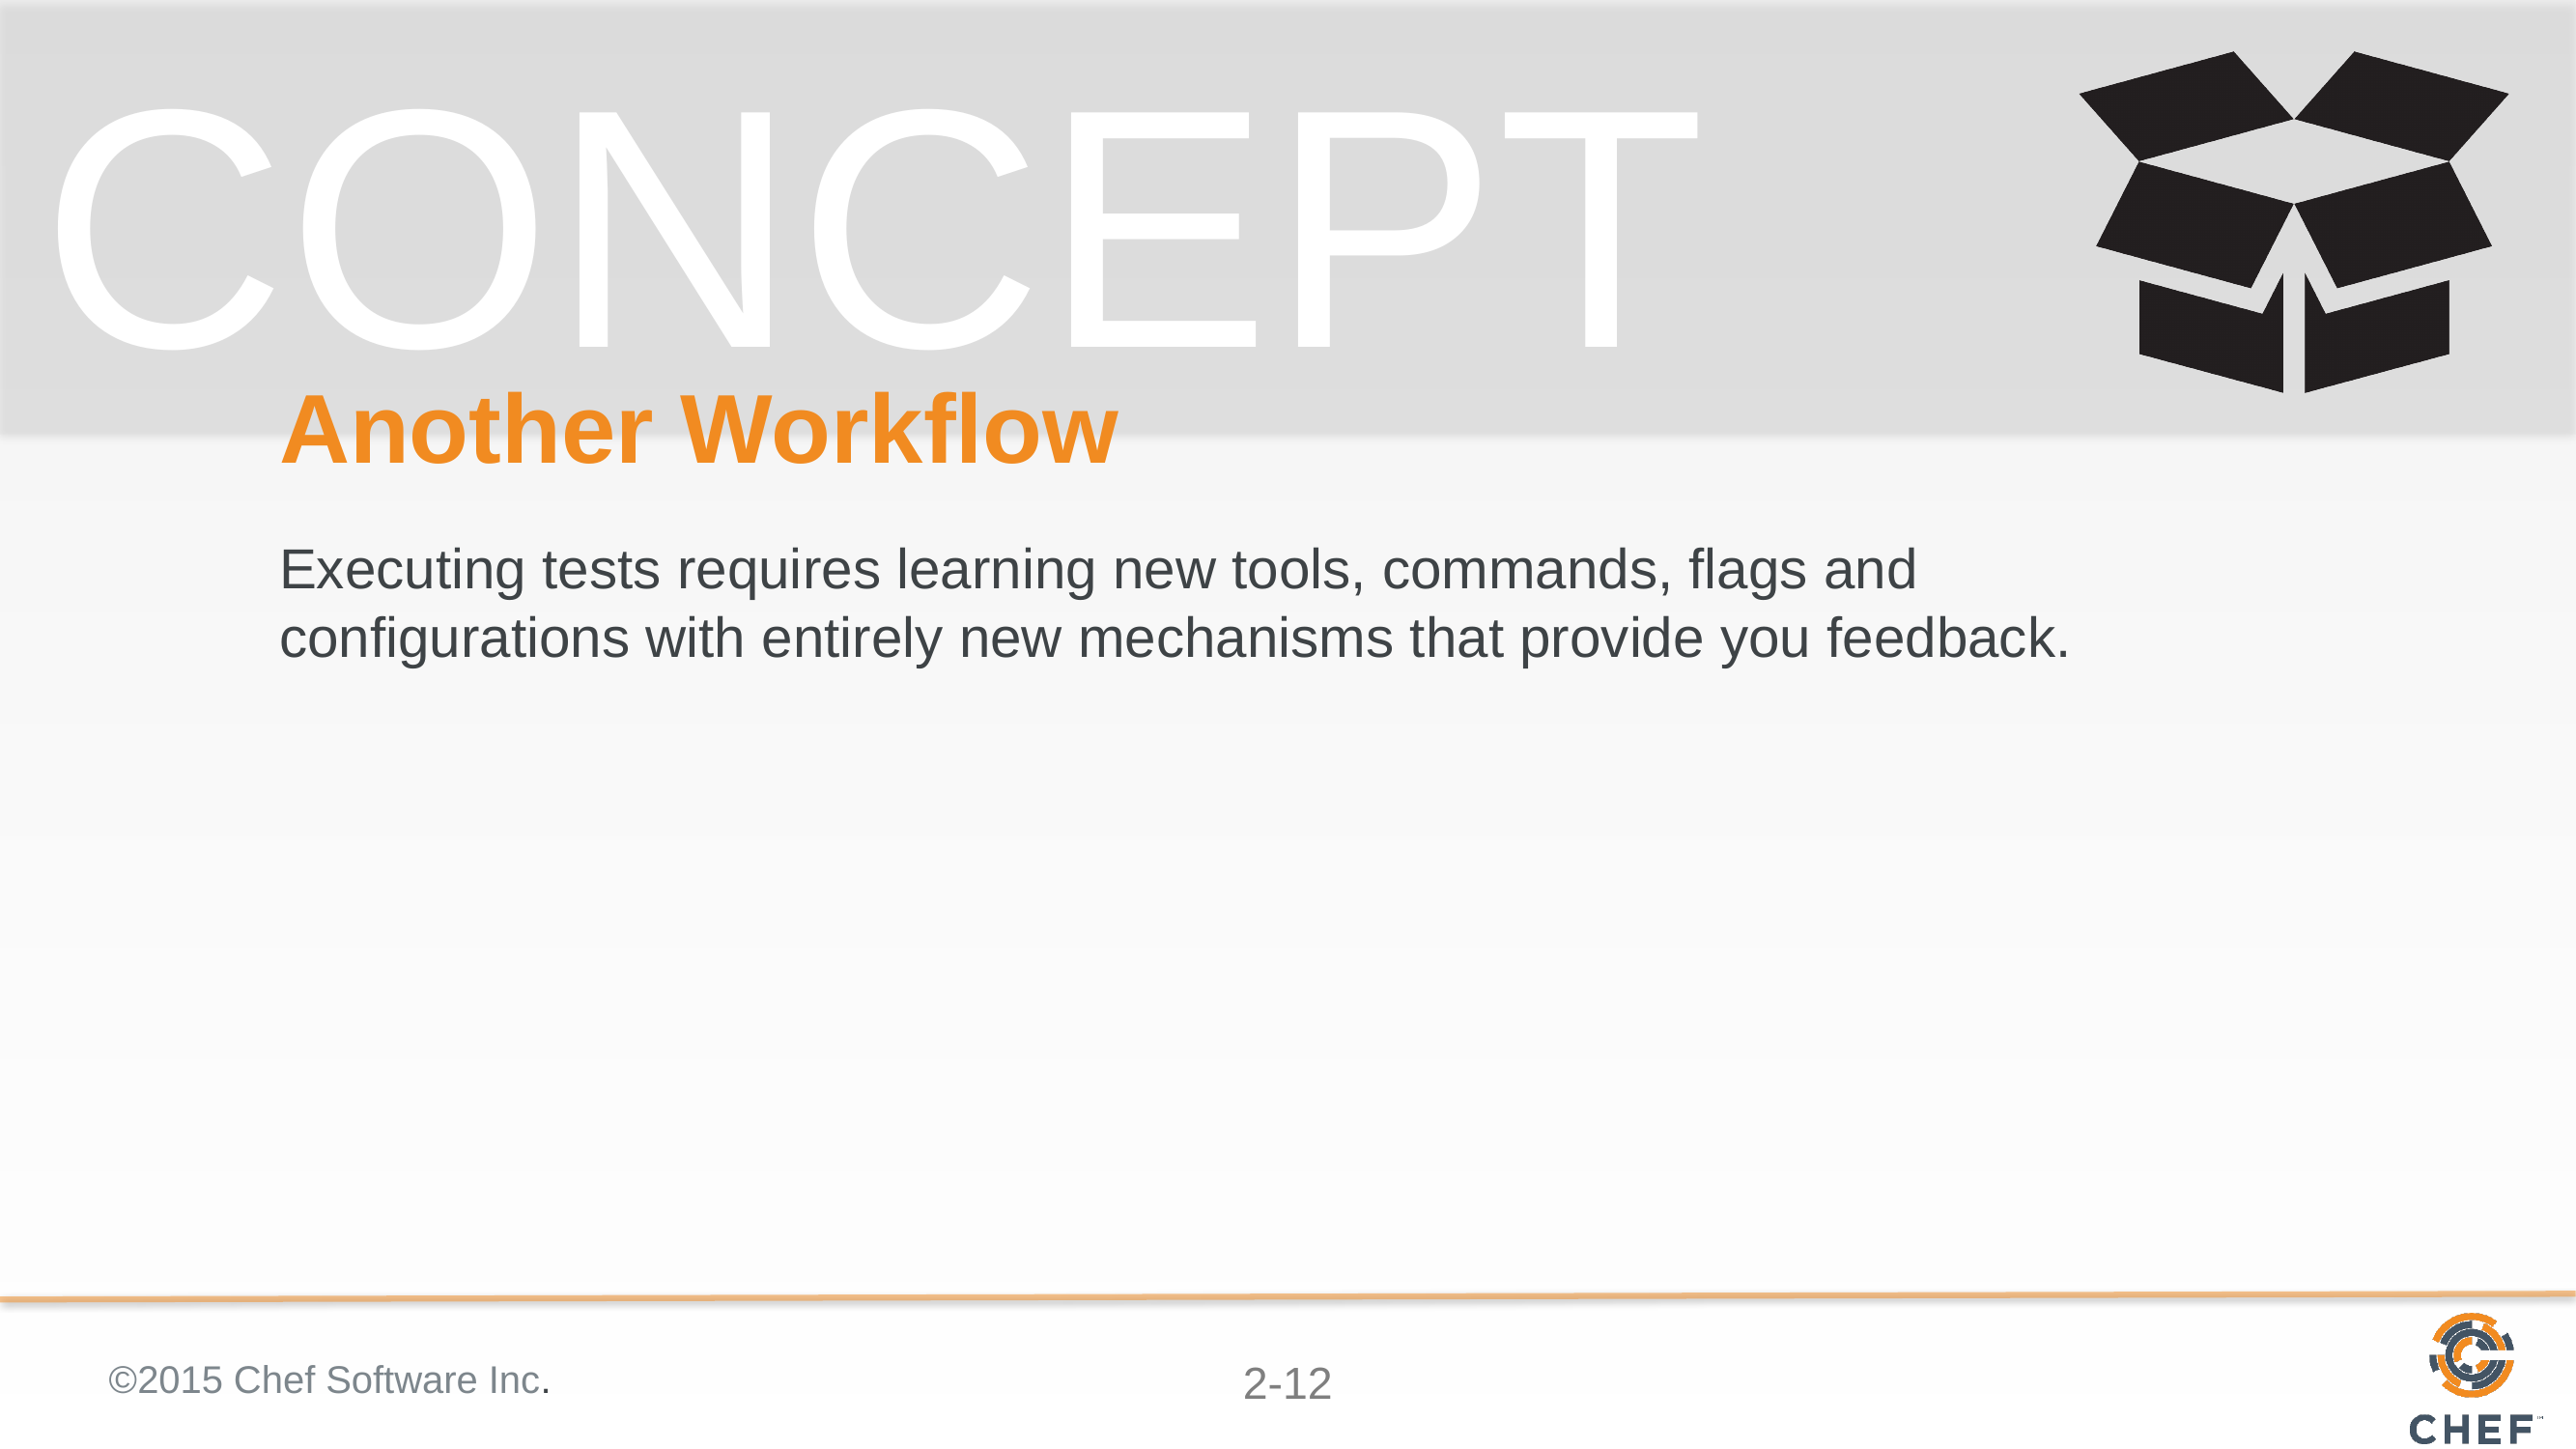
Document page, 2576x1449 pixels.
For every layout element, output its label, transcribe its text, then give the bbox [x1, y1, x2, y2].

title Another Workflow [265, 363, 2217, 499]
subtitle Executing tests requires learning new tools, commands, flags and configurations with entirely new mechanisms that provide you feedback. [265, 518, 2217, 1049]
picture [2079, 51, 2509, 399]
picture [2399, 1297, 2551, 1449]
